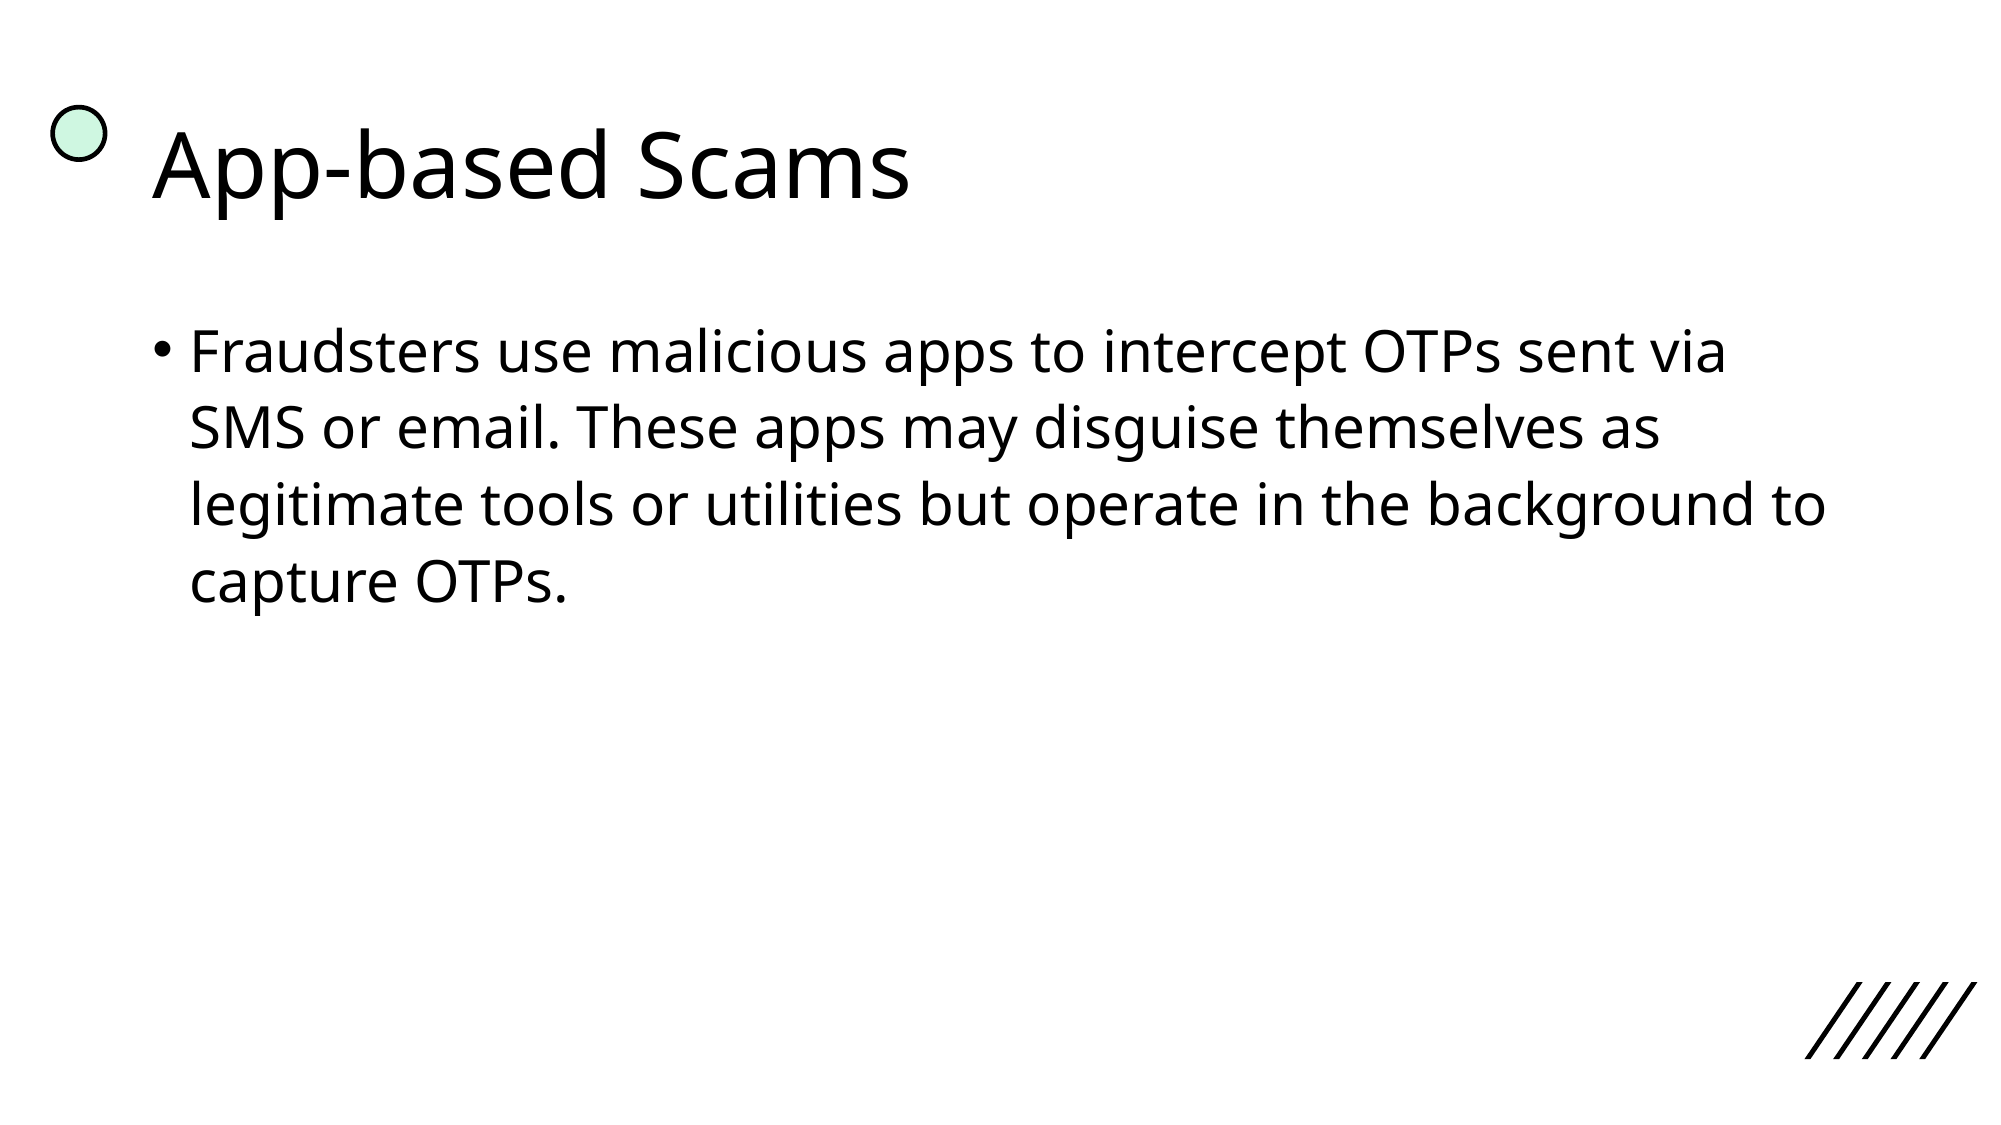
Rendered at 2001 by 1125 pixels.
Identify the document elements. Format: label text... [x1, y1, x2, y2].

title App-based Scams [137, 59, 1863, 278]
list Fraudsters use malicious apps to intercept OTPs sent via SMS or email. These apps may disguise themselves as legitimate tools or utilities but operate in the background to capture OTPs. [137, 299, 1863, 1014]
